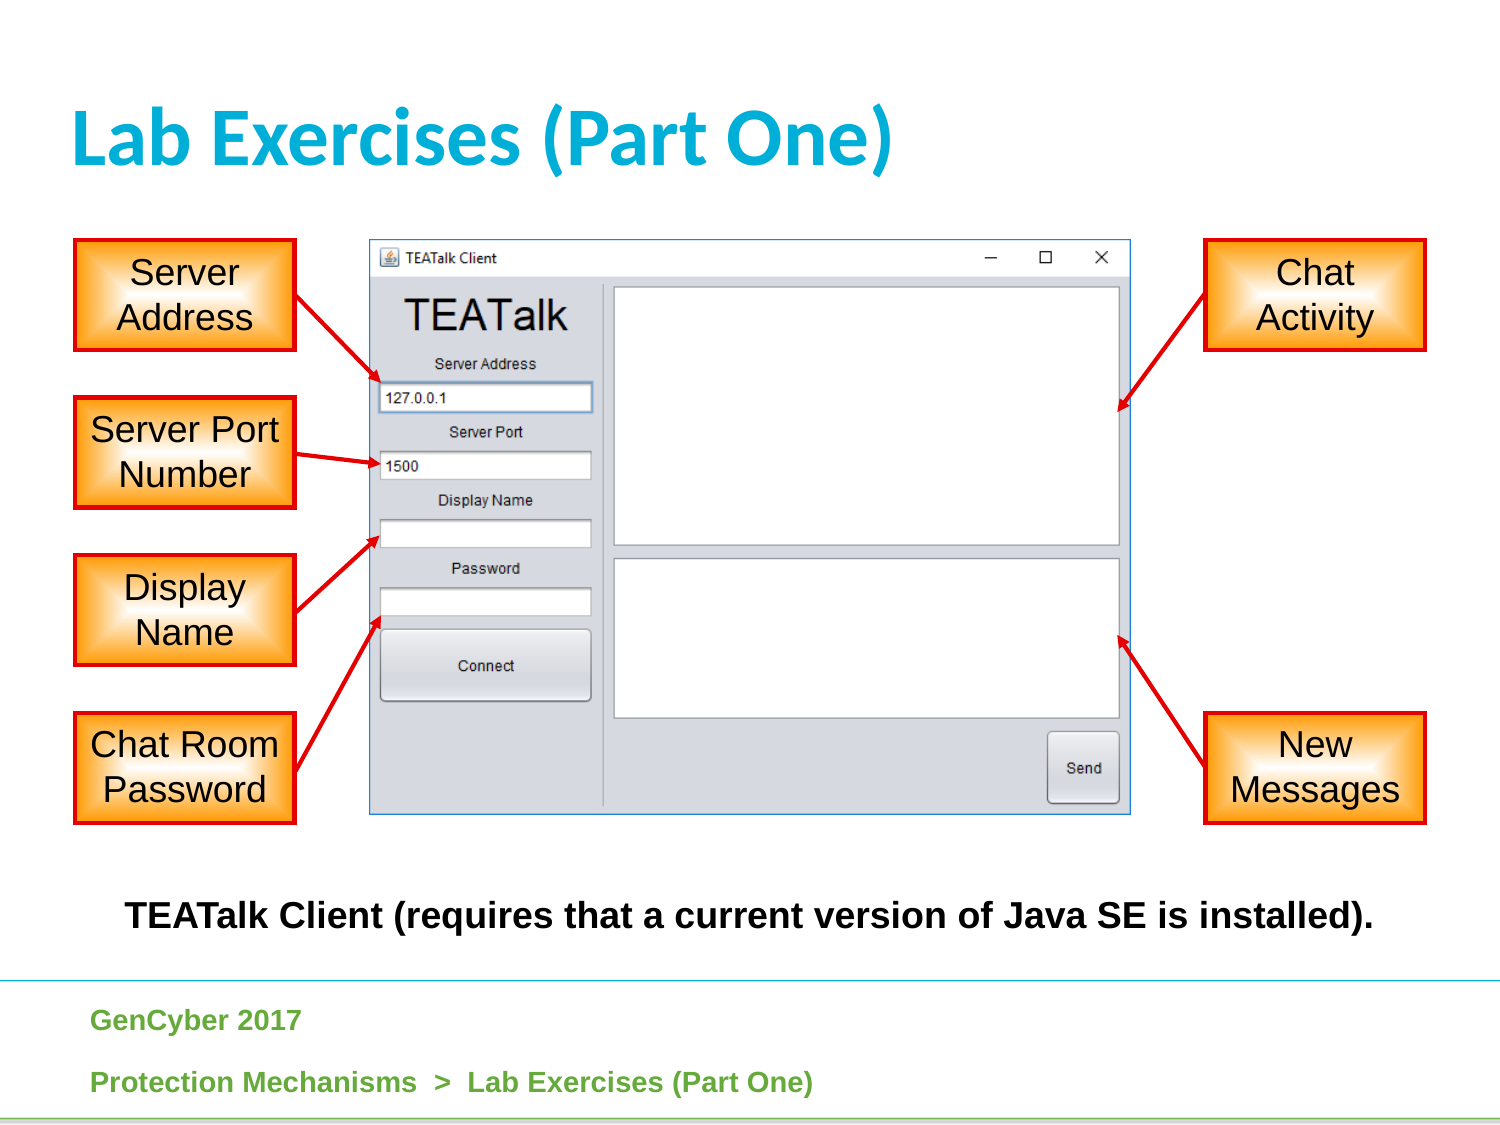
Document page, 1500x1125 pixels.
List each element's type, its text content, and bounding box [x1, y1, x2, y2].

text_box Server Address [75, 239, 295, 351]
text_box Protection Mechanisms > Lab Exercises (Part One) [74, 1049, 1425, 1113]
text_box TEATalk Client (requires that a current version of Java SE is installed). [74, 862, 1425, 966]
title Lab Exercises (Part One) [0, 75, 1500, 193]
text_box New Messages [1136, 662, 1426, 823]
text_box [369, 239, 1131, 816]
text_box Chat Activity [1136, 239, 1426, 387]
text_box Server Port Number [75, 397, 295, 508]
picture [0, 982, 1500, 1125]
text_box Display Name [75, 555, 295, 666]
text_box Chat Room Password [75, 712, 295, 823]
